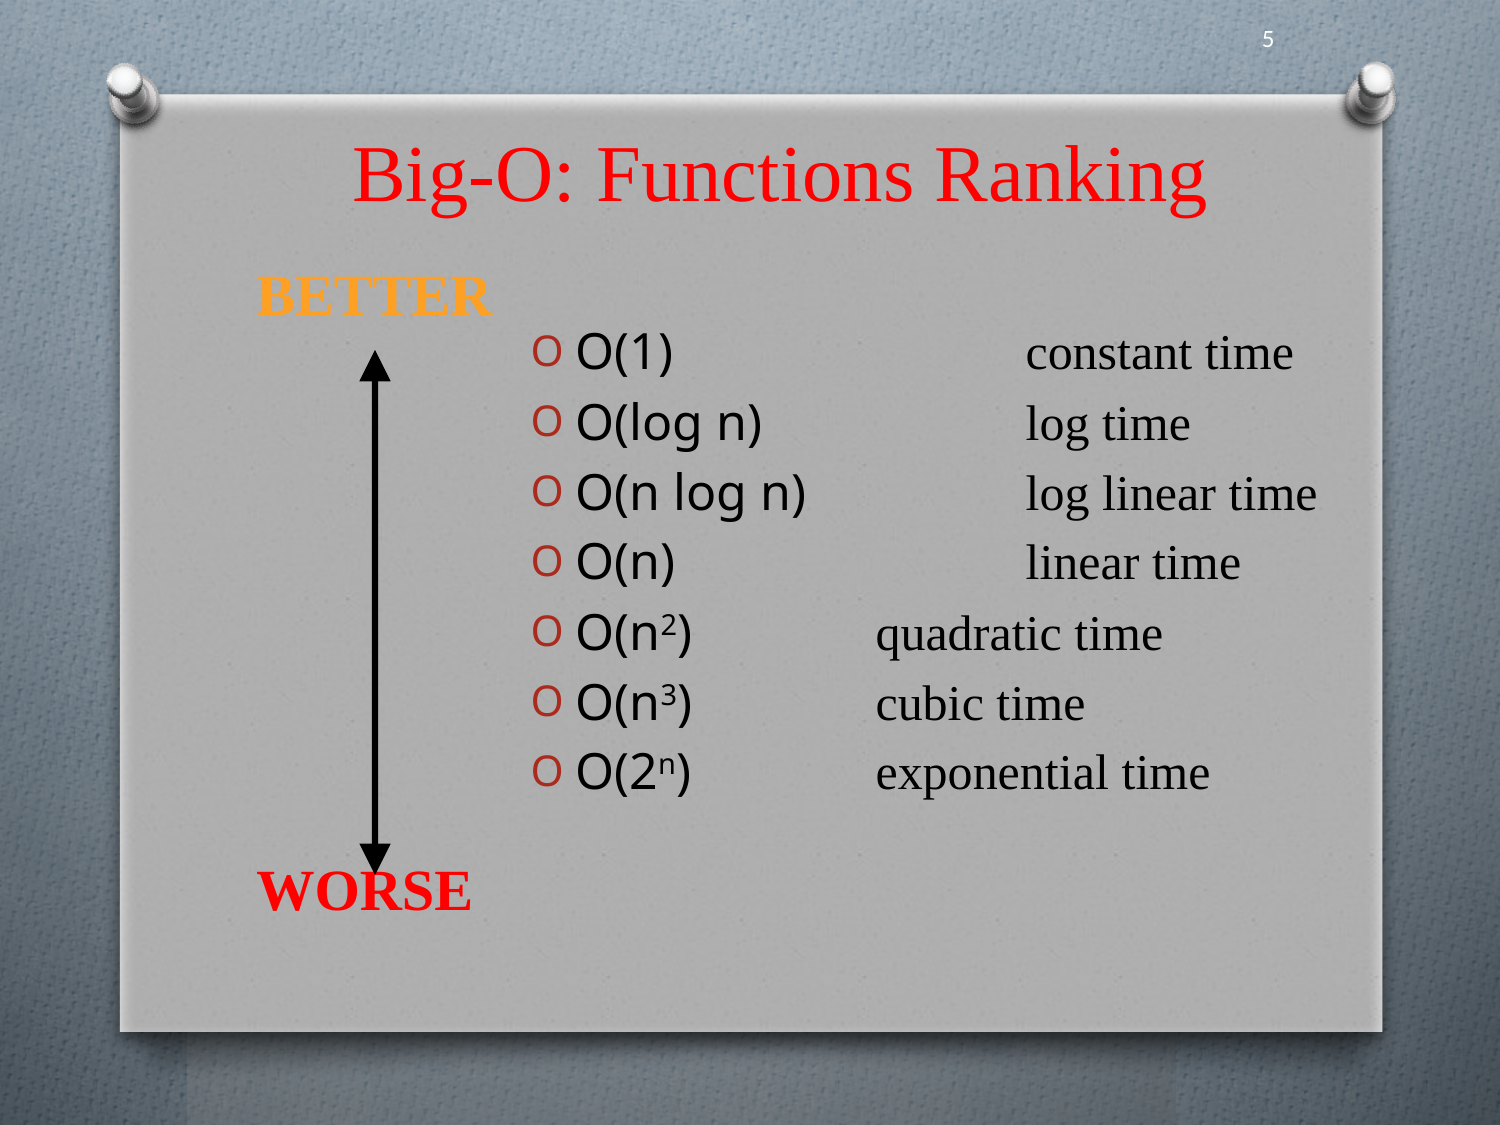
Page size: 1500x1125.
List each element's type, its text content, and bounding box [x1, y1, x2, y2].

text_box BETTER WORSE [241, 249, 513, 930]
text_box [364, 349, 386, 875]
slide_number 5 [1171, 0, 1290, 75]
picture [75, 29, 198, 153]
picture [1317, 35, 1439, 156]
list O(1) constant time O(log n) log time O(n log n) log linear time O(n) linear time O(n2) quadratic time O(n3) cubic time O(2n) exponential time [515, 312, 1350, 1047]
title Big-O: Functions Ranking [249, 112, 1313, 225]
